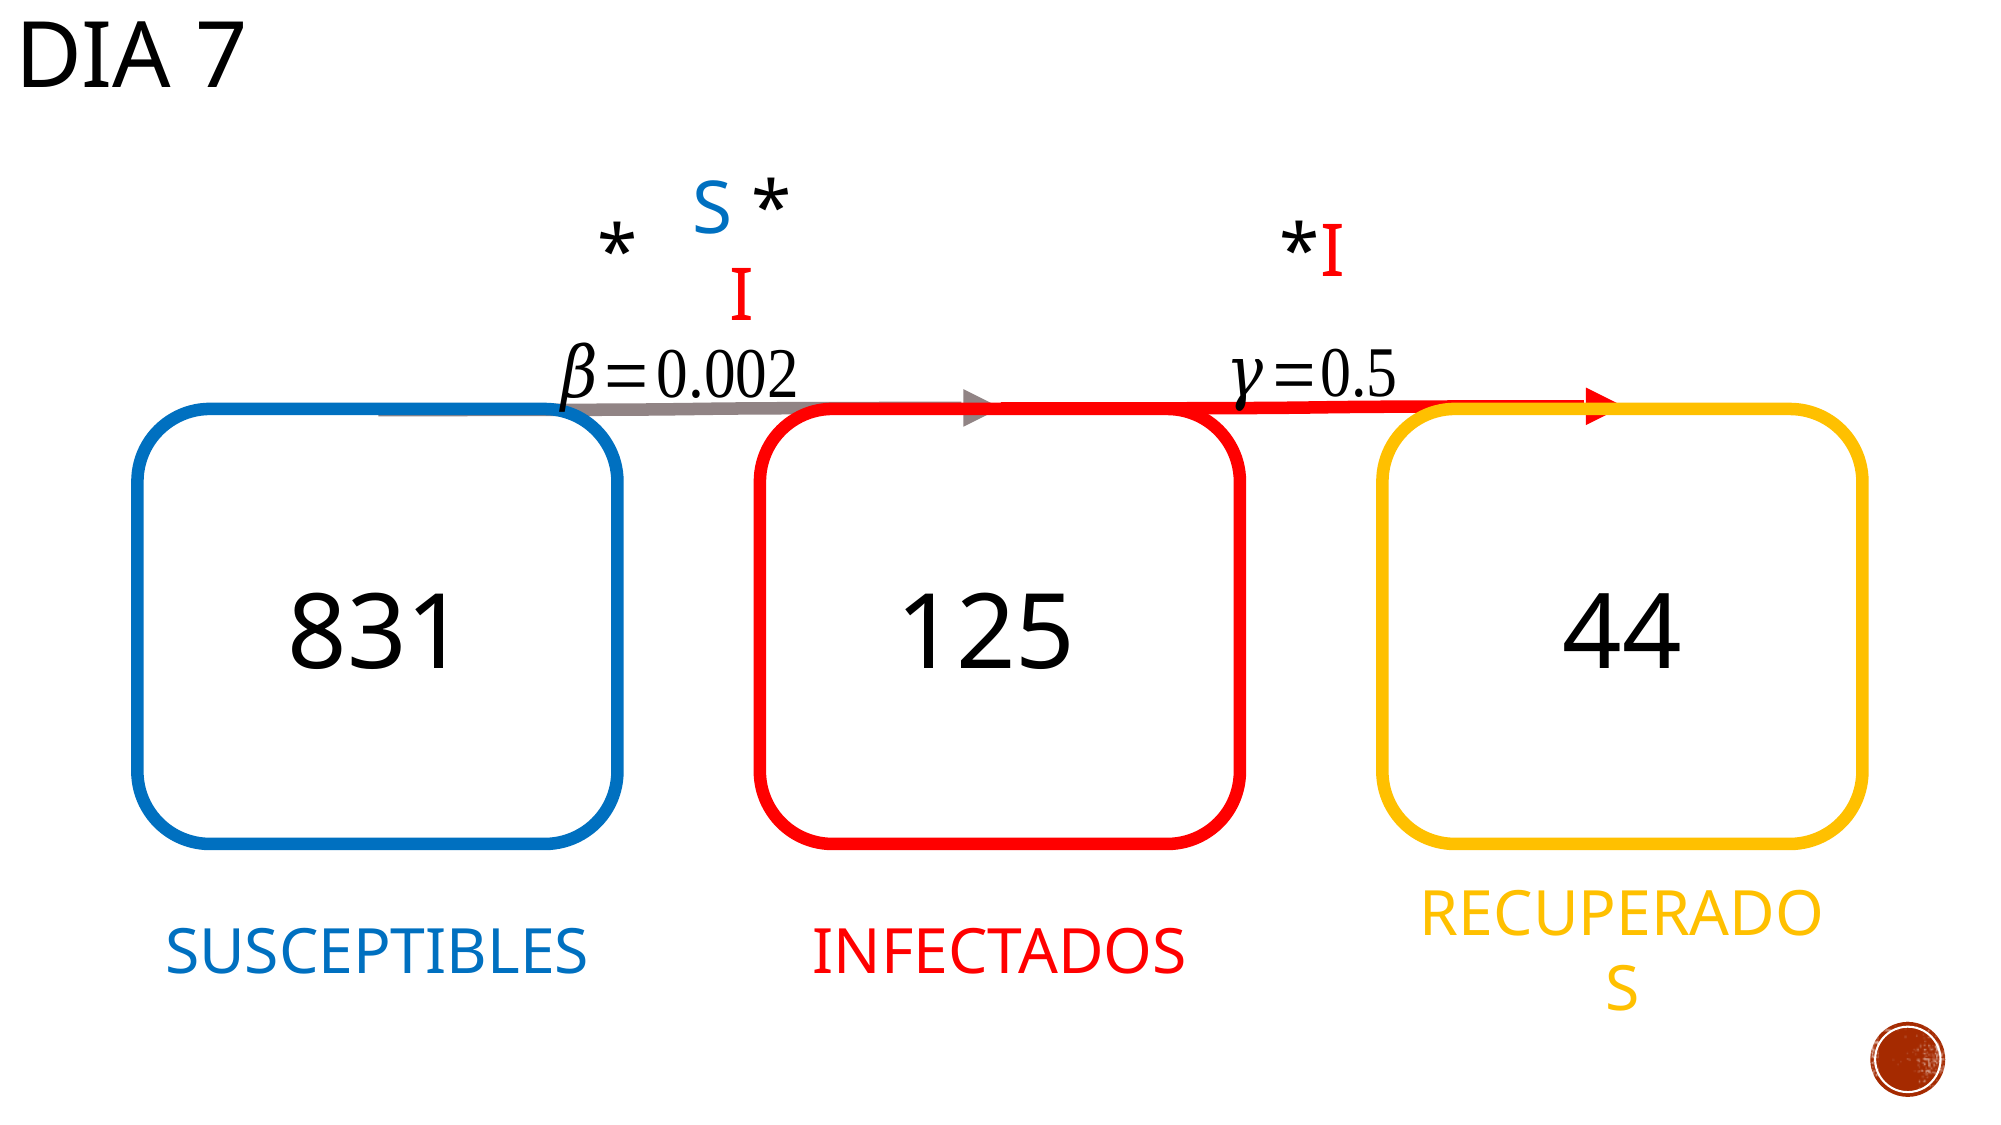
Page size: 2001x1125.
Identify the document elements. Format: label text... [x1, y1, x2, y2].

text_box S * I [658, 206, 827, 289]
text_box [138, 407, 1860, 844]
text_box INFECTADOS [758, 877, 1241, 1019]
text_box DIA 7 [0, 0, 1725, 115]
text_box RECUPERADOS [1381, 877, 1864, 1019]
text_box SUSCEPTIBLES [136, 877, 619, 1019]
